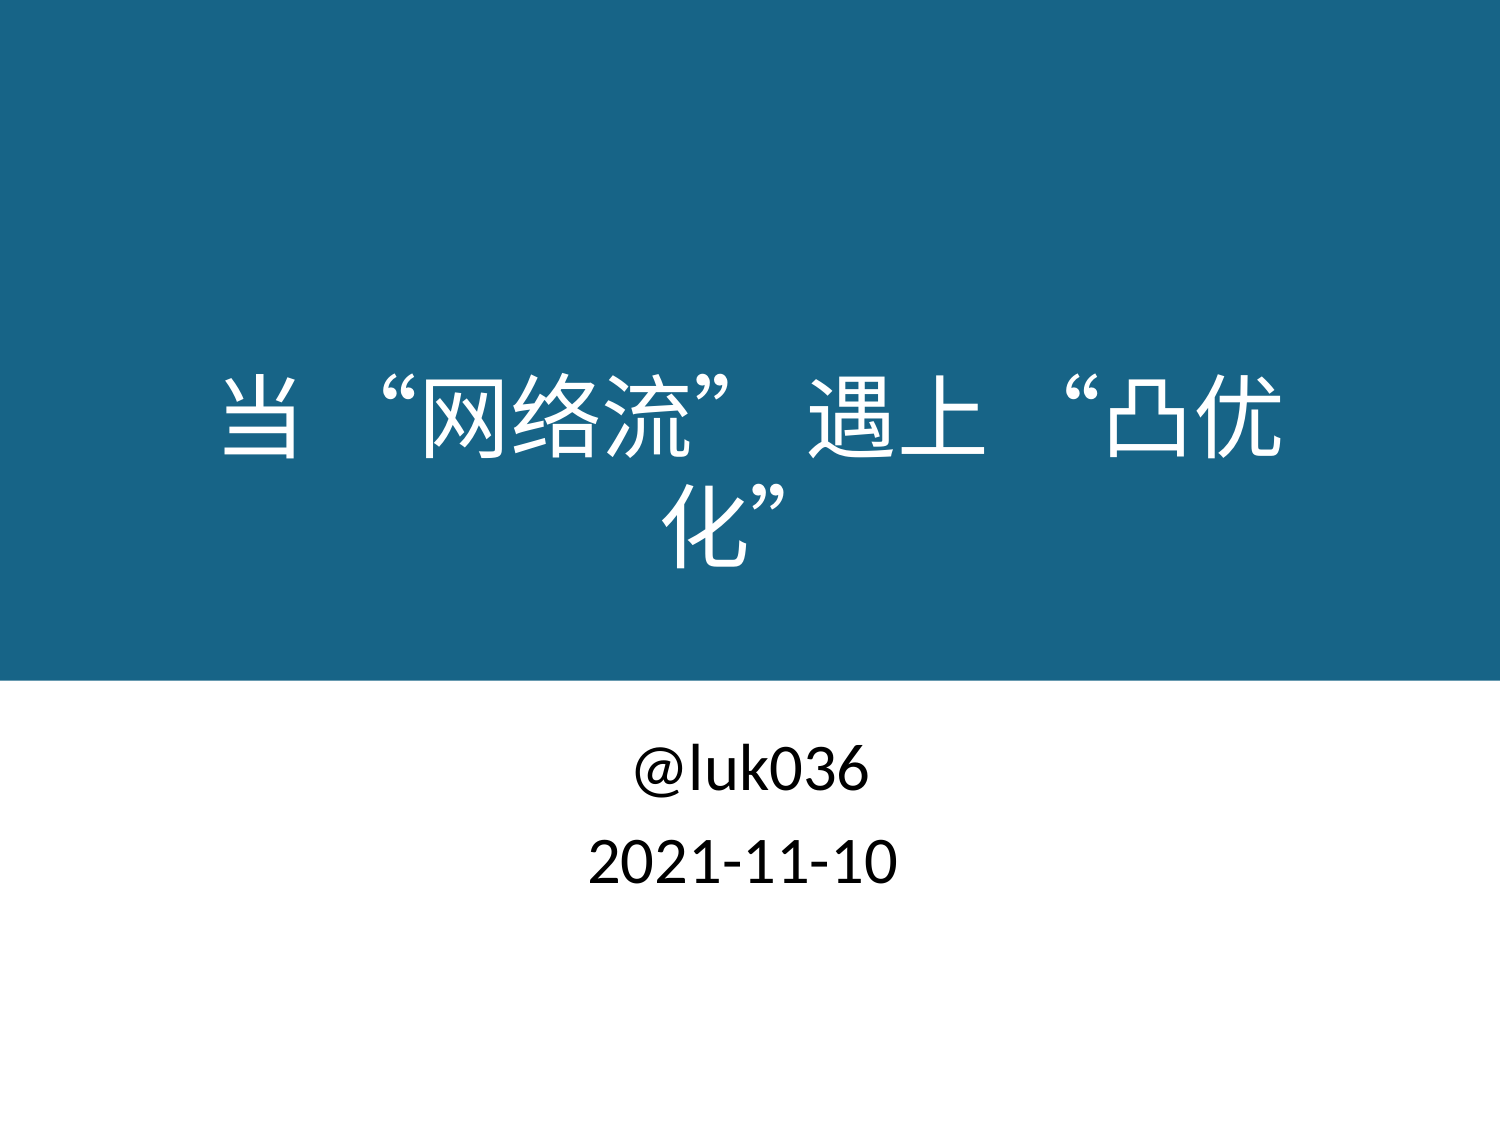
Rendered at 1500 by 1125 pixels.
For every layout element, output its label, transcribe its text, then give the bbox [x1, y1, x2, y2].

subtitle @luk036 2021-11-10 [225, 716, 1275, 1004]
title 当 “网络流” 遇上 “凸优化” [112, 349, 1388, 591]
